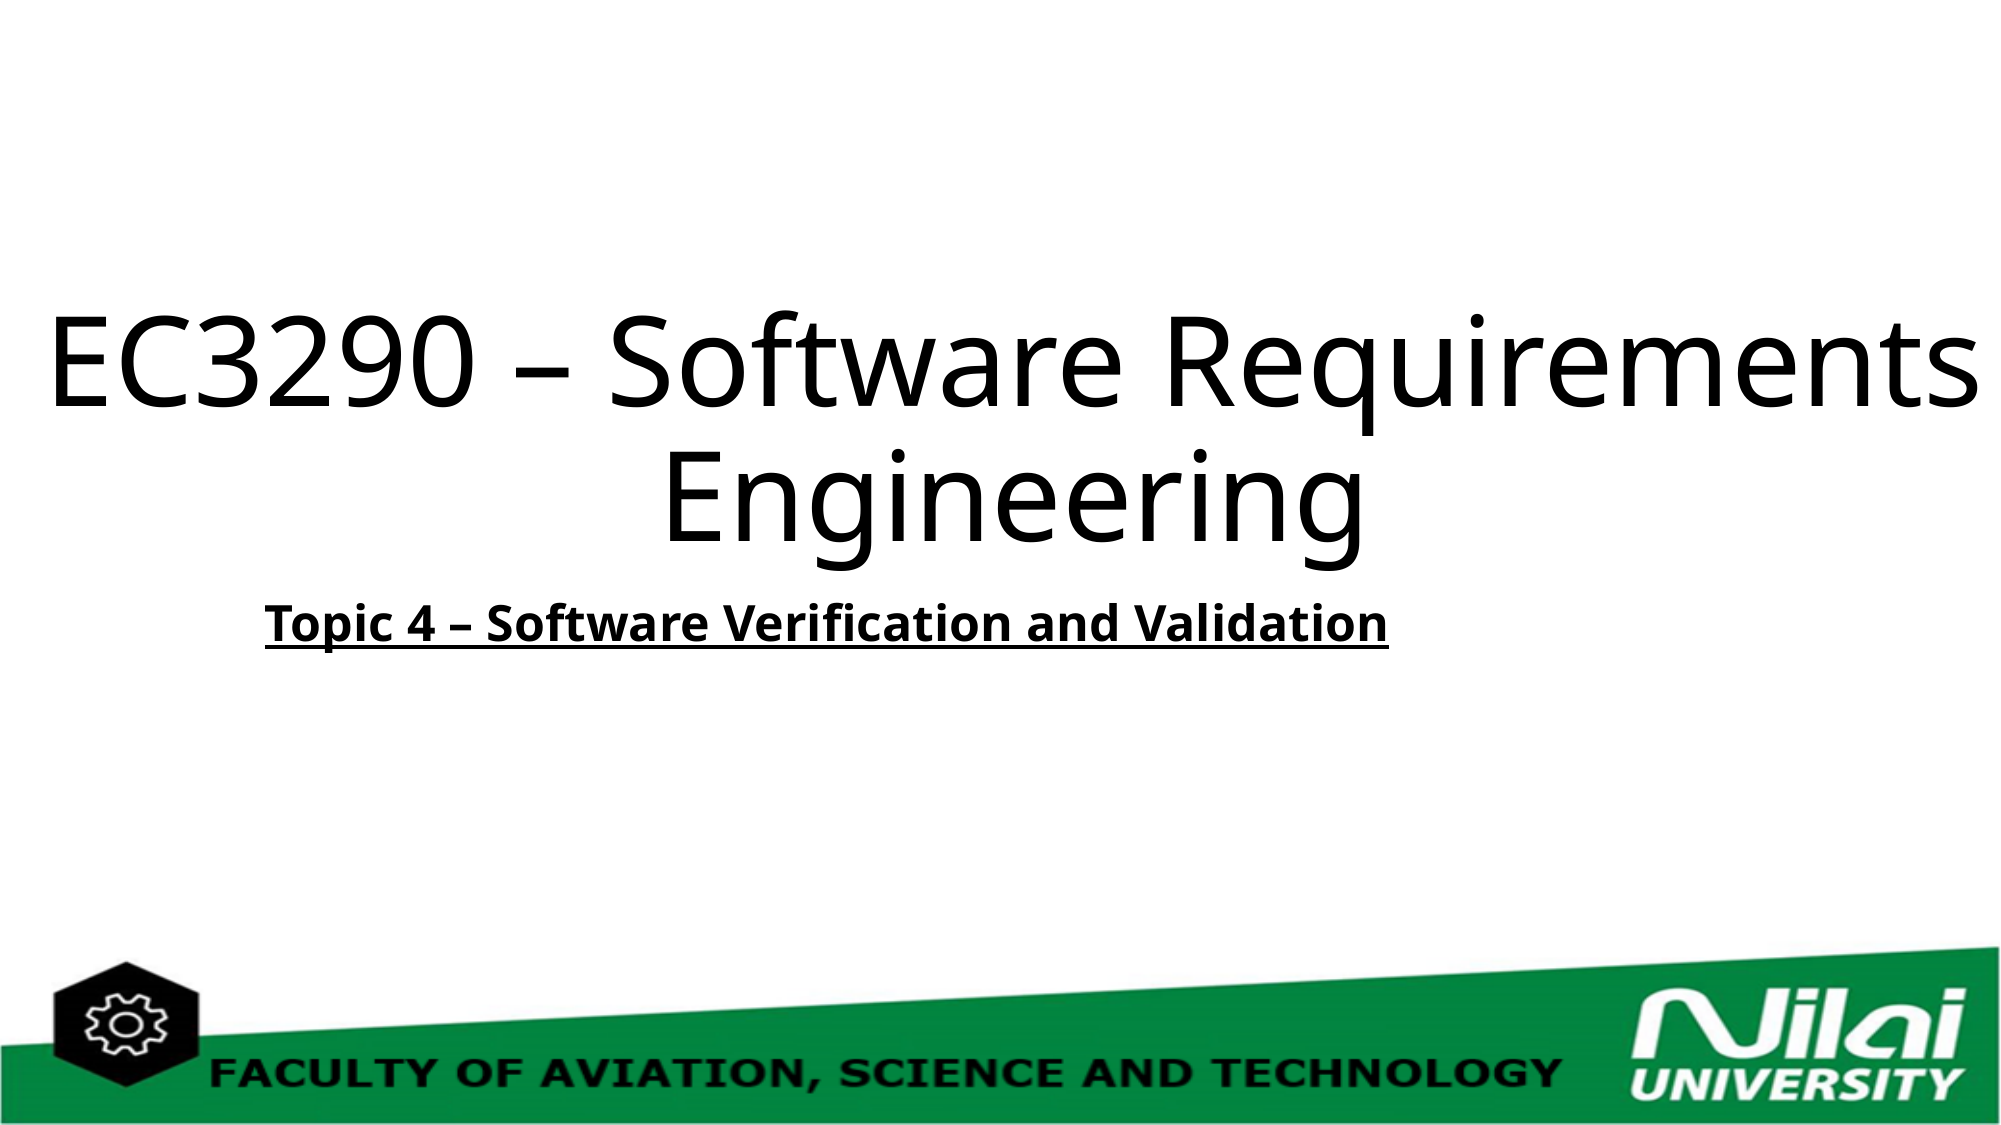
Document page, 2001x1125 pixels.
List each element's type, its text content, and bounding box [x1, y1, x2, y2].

title EC3290 – Software Requirements Engineering [29, 184, 2000, 576]
picture [0, 0, 2001, 1125]
subtitle Topic 4 – Software Verification and Validation [249, 590, 1750, 863]
